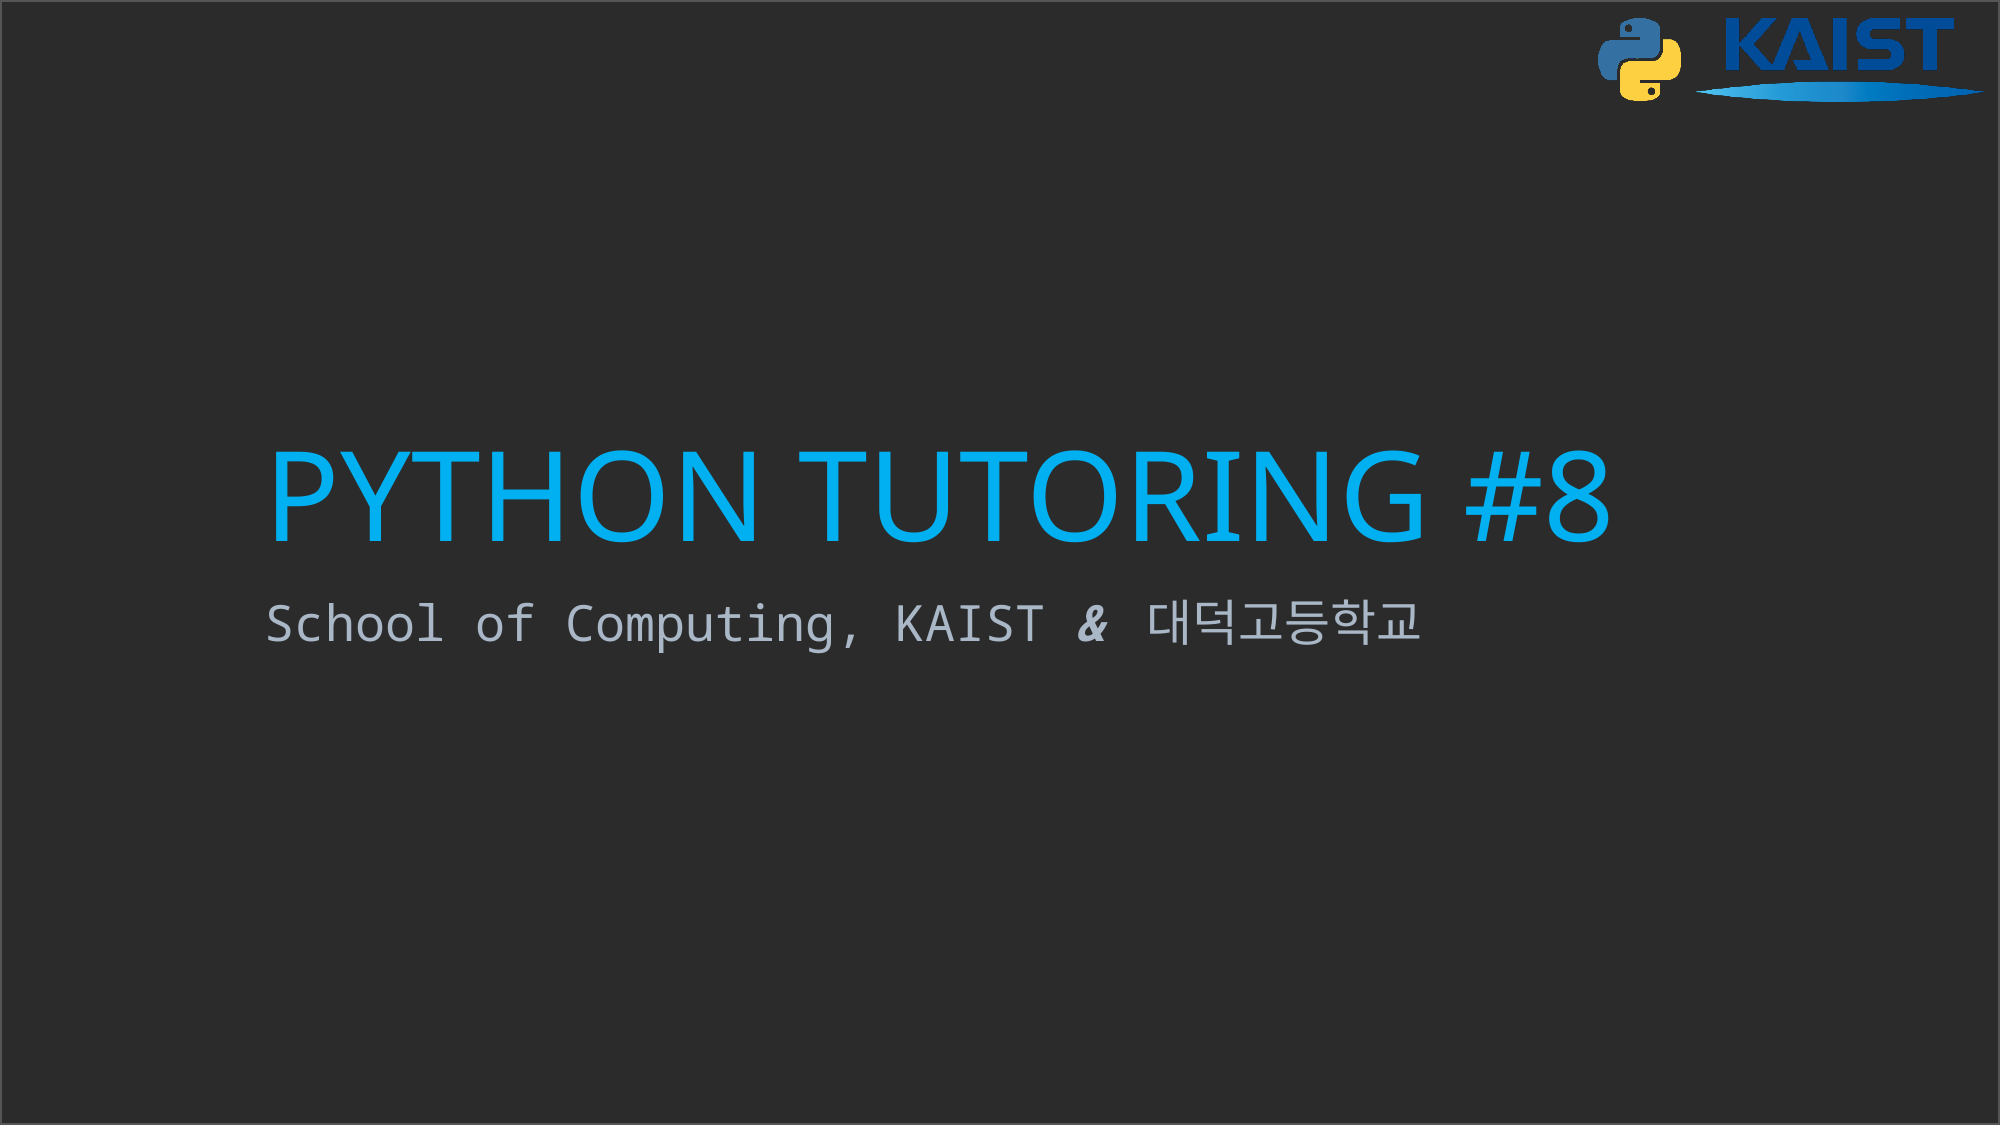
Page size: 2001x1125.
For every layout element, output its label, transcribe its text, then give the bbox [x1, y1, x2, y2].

title PYTHON TUTORING #8 [249, 184, 1750, 576]
picture [1694, 18, 1985, 102]
text_box [0, 0, 2000, 1125]
subtitle School of Computing, KAIST & 대덕고등학교 [249, 590, 1750, 863]
picture [1597, 18, 1681, 101]
